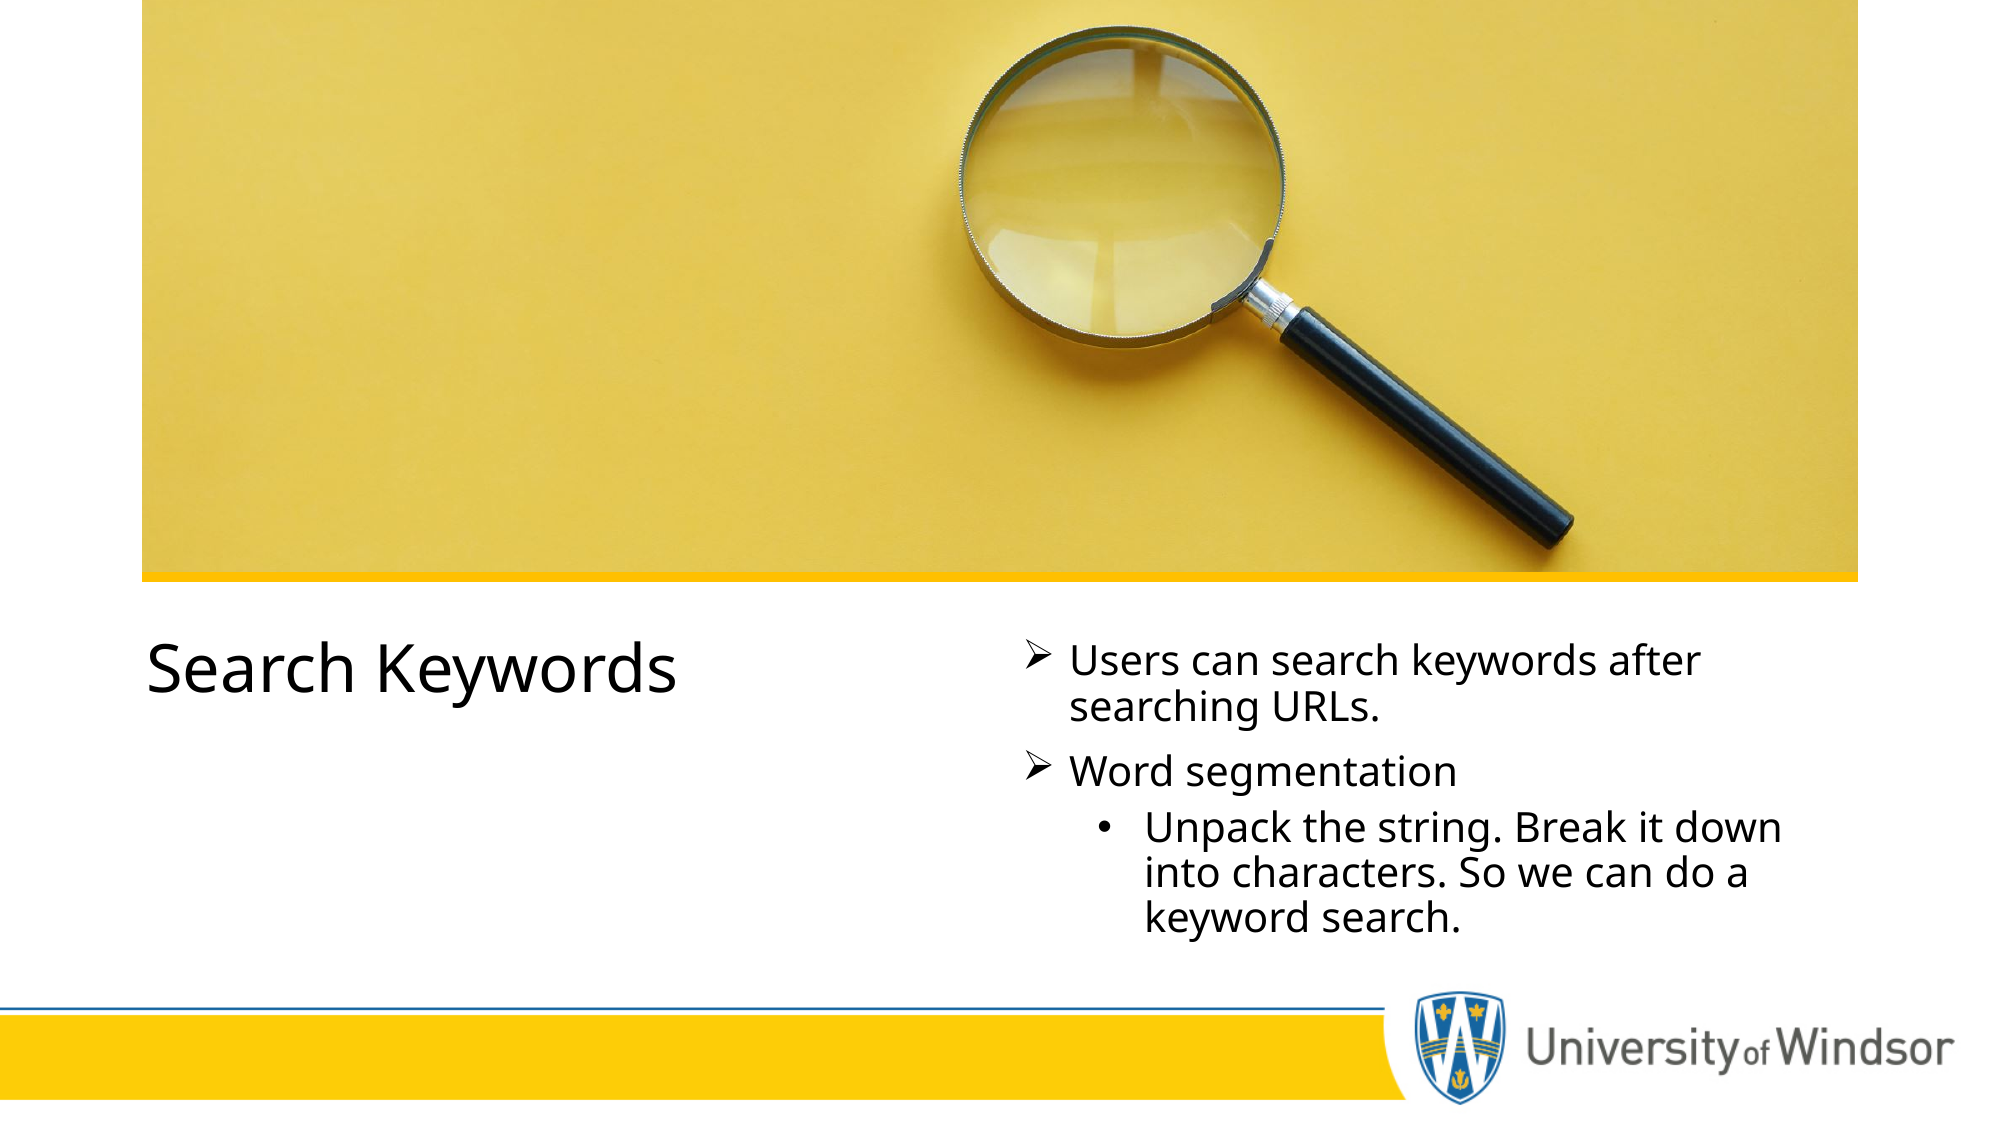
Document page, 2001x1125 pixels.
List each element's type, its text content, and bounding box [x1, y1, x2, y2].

title Search Keywords [131, 627, 826, 997]
list Users can search keywords after searching URLs. Word segmentation Unpack the string. Break it down into characters. So we can do a keyword search. [982, 632, 1863, 1024]
picture [0, 974, 2000, 1125]
picture [142, 0, 1858, 576]
